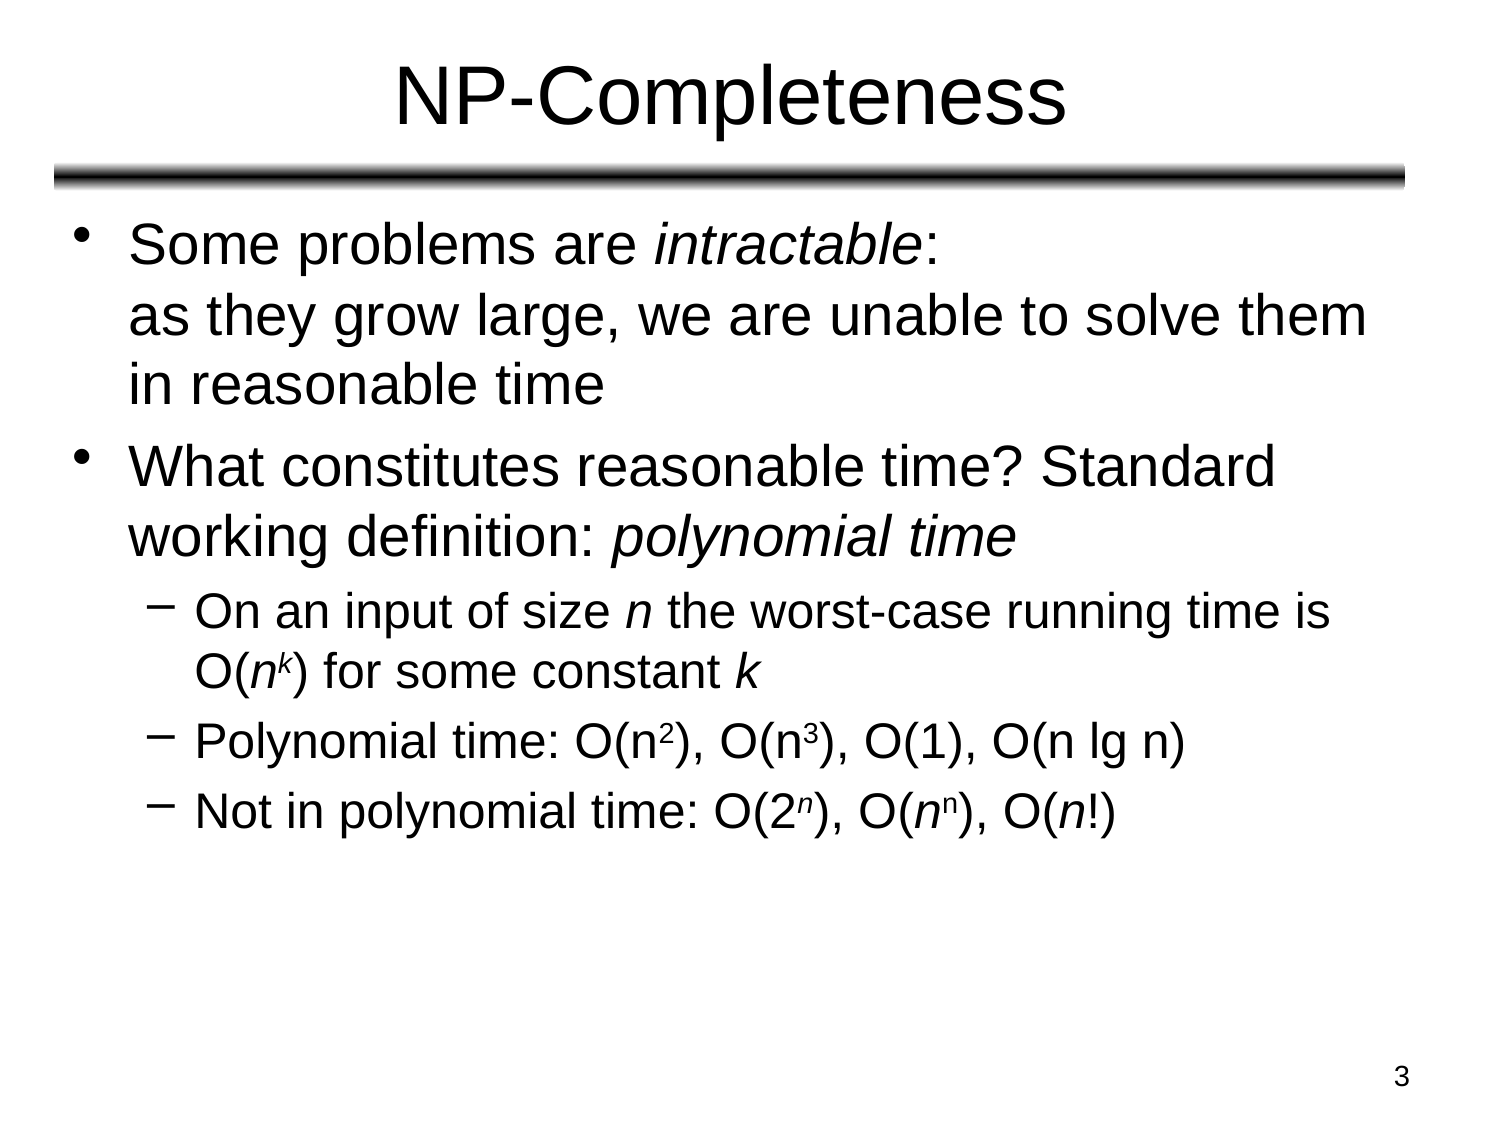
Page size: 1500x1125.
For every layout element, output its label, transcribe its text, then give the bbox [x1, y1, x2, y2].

slide_number 3 [1074, 1049, 1425, 1103]
list Some problems are intractable: as they grow large, we are unable to solve them in reasonable time What constitutes reasonable time? Standard working definition: polynomial time On an input of size n the worst-case running time is O(nk) for some constant k Polynomial time: O(n2), O(n3), O(1), O(n lg n) Not in polynomial time: O(2n), O(nn), O(n!) [57, 199, 1408, 1032]
title NP-Completeness [55, 16, 1406, 166]
